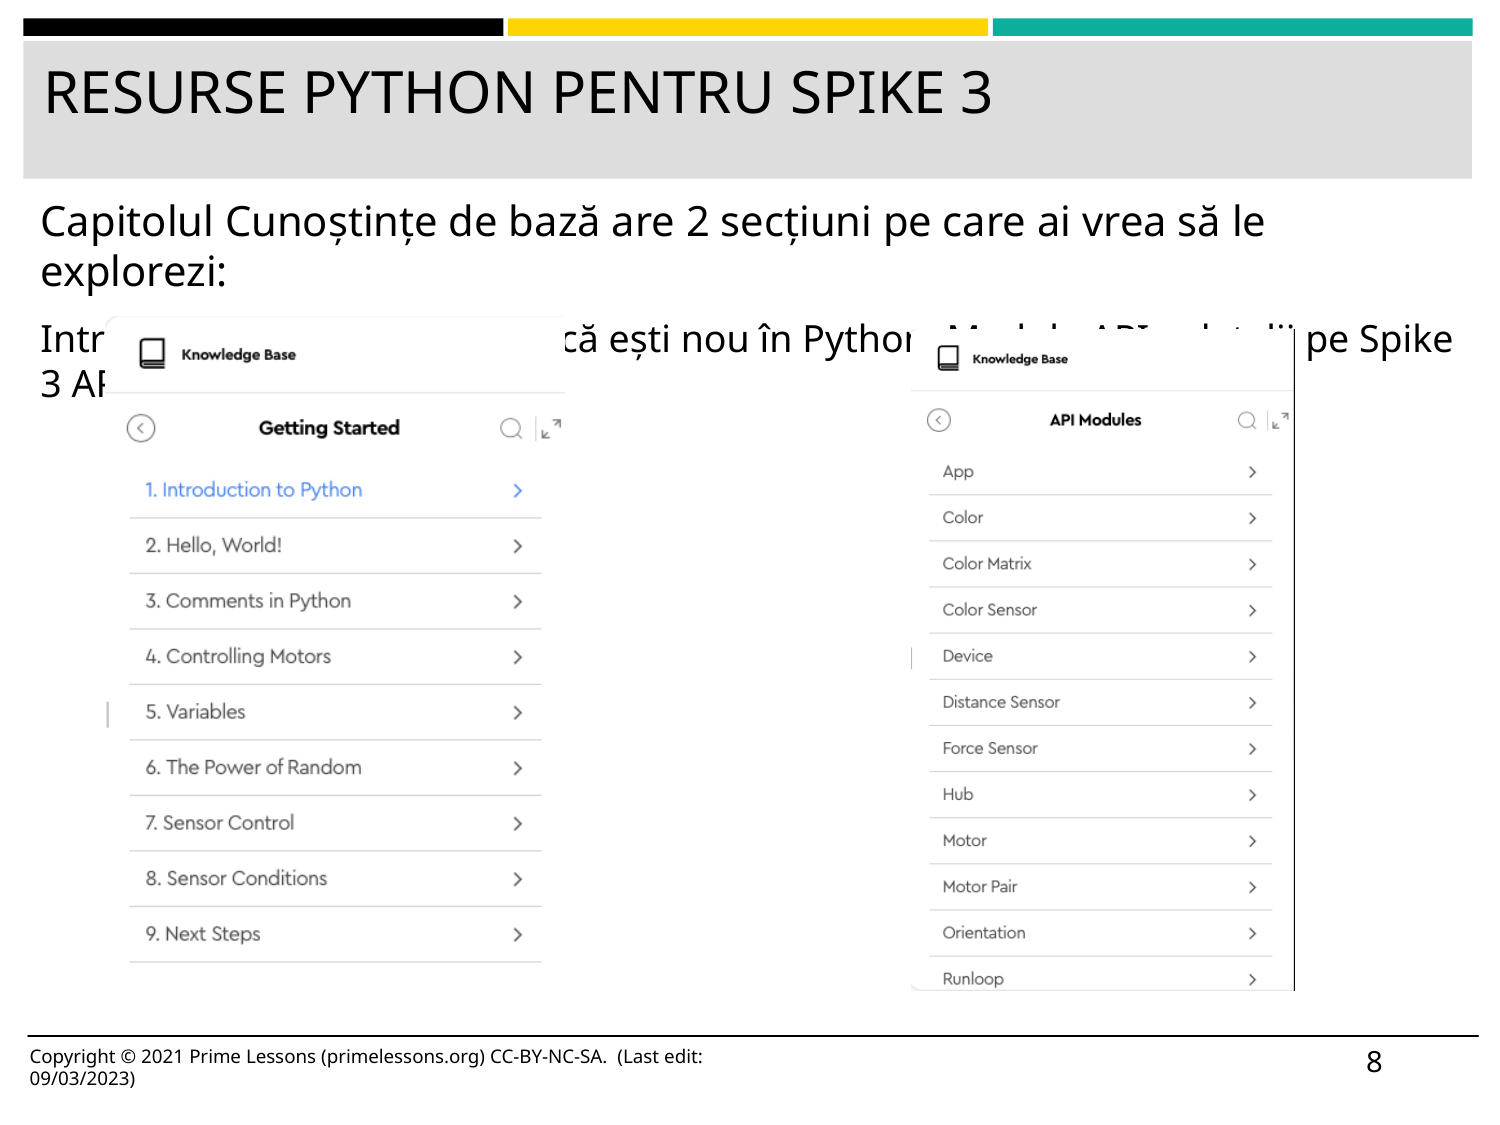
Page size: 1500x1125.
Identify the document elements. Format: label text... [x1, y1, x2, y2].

list Capitolul Cunoștințe de bază are 2 secțiuni pe care ai vrea să le explorezi: Introducere – extraordinar dacă ești nou în Python Module API – detalii pe Spike 3 API [25, 187, 1475, 1021]
slide_number 8 [1351, 1036, 1478, 1097]
picture [104, 316, 565, 1004]
title RESURSE PYTHON PENTRU SPIKE 3 [28, 48, 1464, 172]
picture [911, 329, 1295, 991]
footer Copyright © 2021 Prime Lessons (primelessons.org) CC-BY-NC-SA. (Last edit: 09/03/2023) [14, 1036, 814, 1097]
